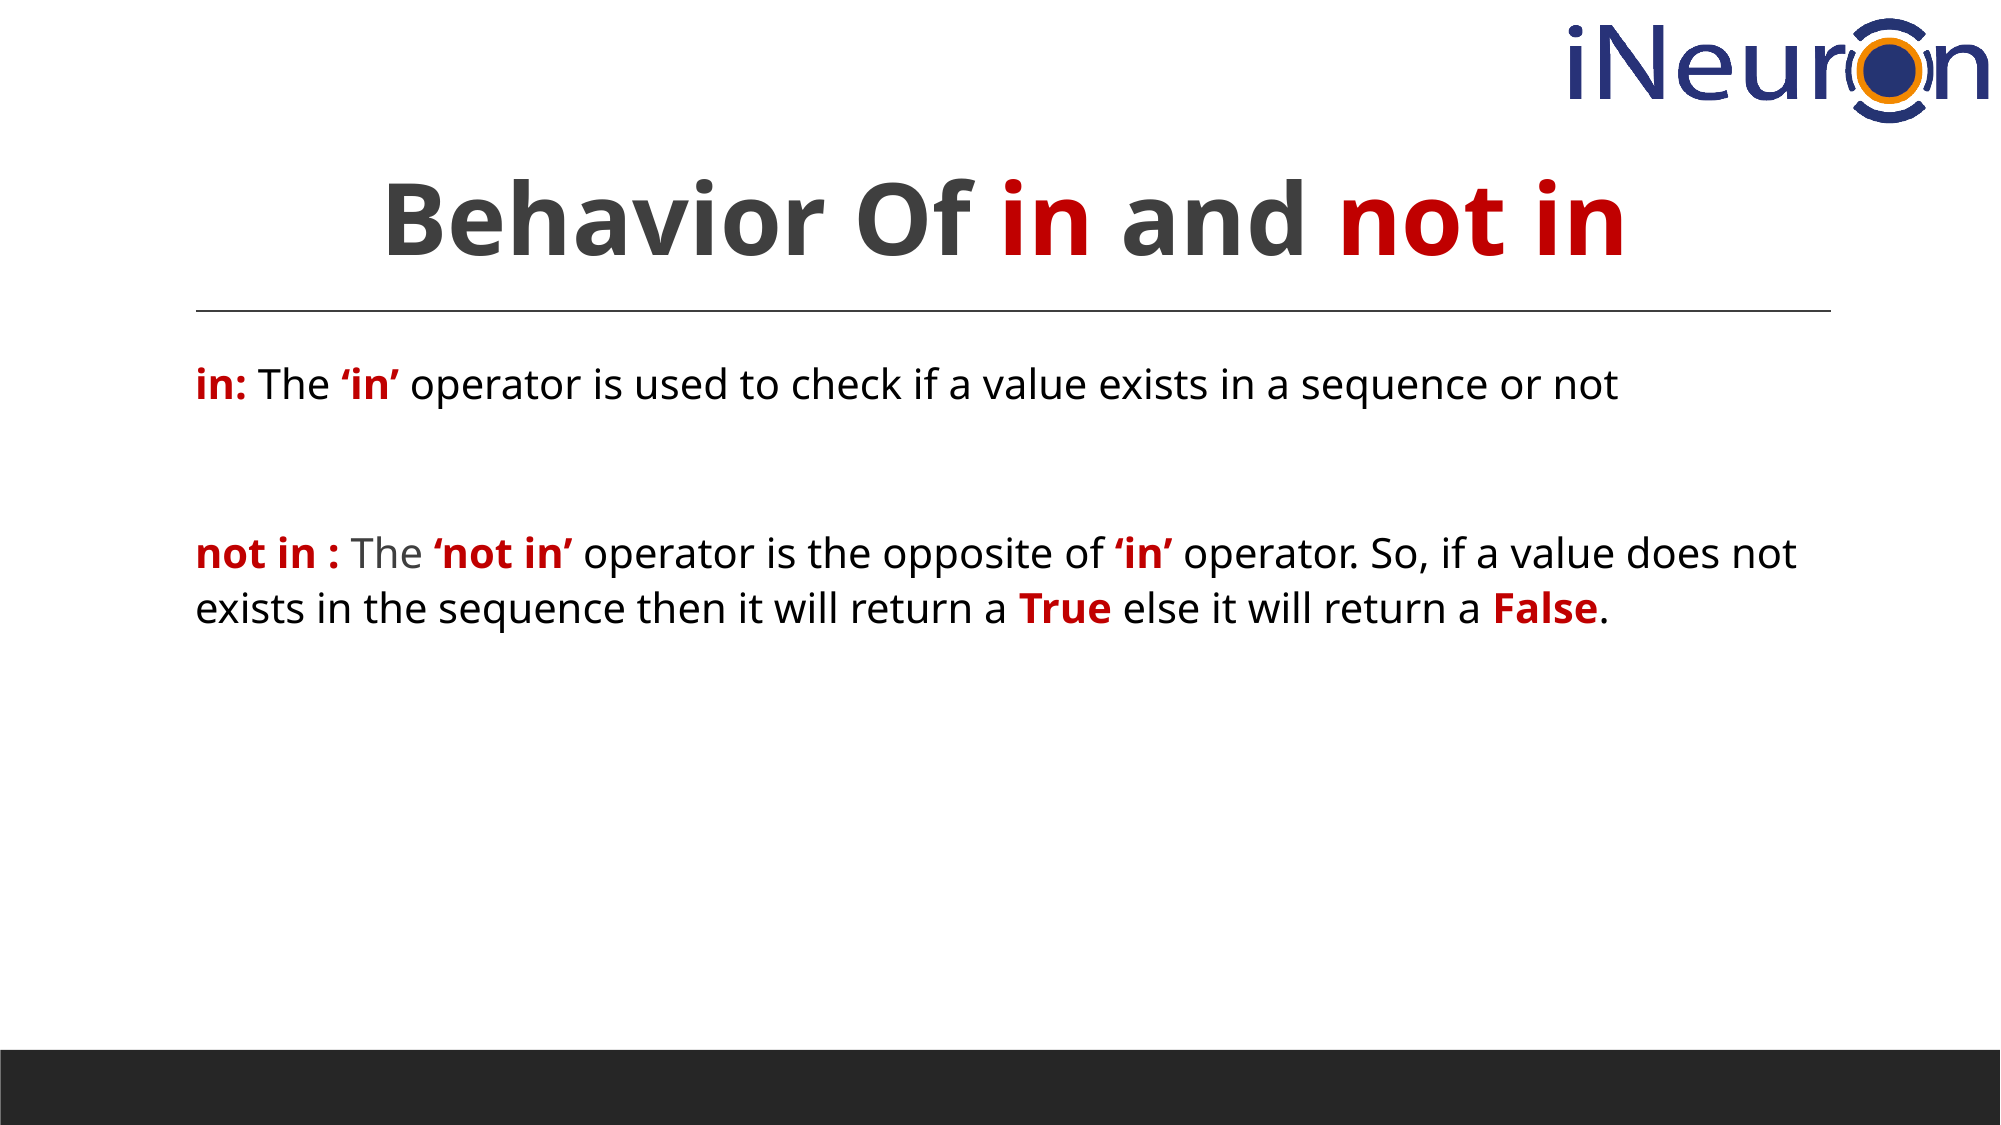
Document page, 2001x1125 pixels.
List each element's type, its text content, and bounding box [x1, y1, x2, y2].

title Behavior Of in and not in [180, 47, 1830, 285]
picture [1560, 7, 1997, 127]
list in: The ‘in’ operator is used to check if a value exists in a sequence or not not in : The ‘not in’ operator is the opposite of ‘in’ operator. So, if a value does not exists in the sequence then it will return a True else it will return a False. [180, 345, 1830, 963]
